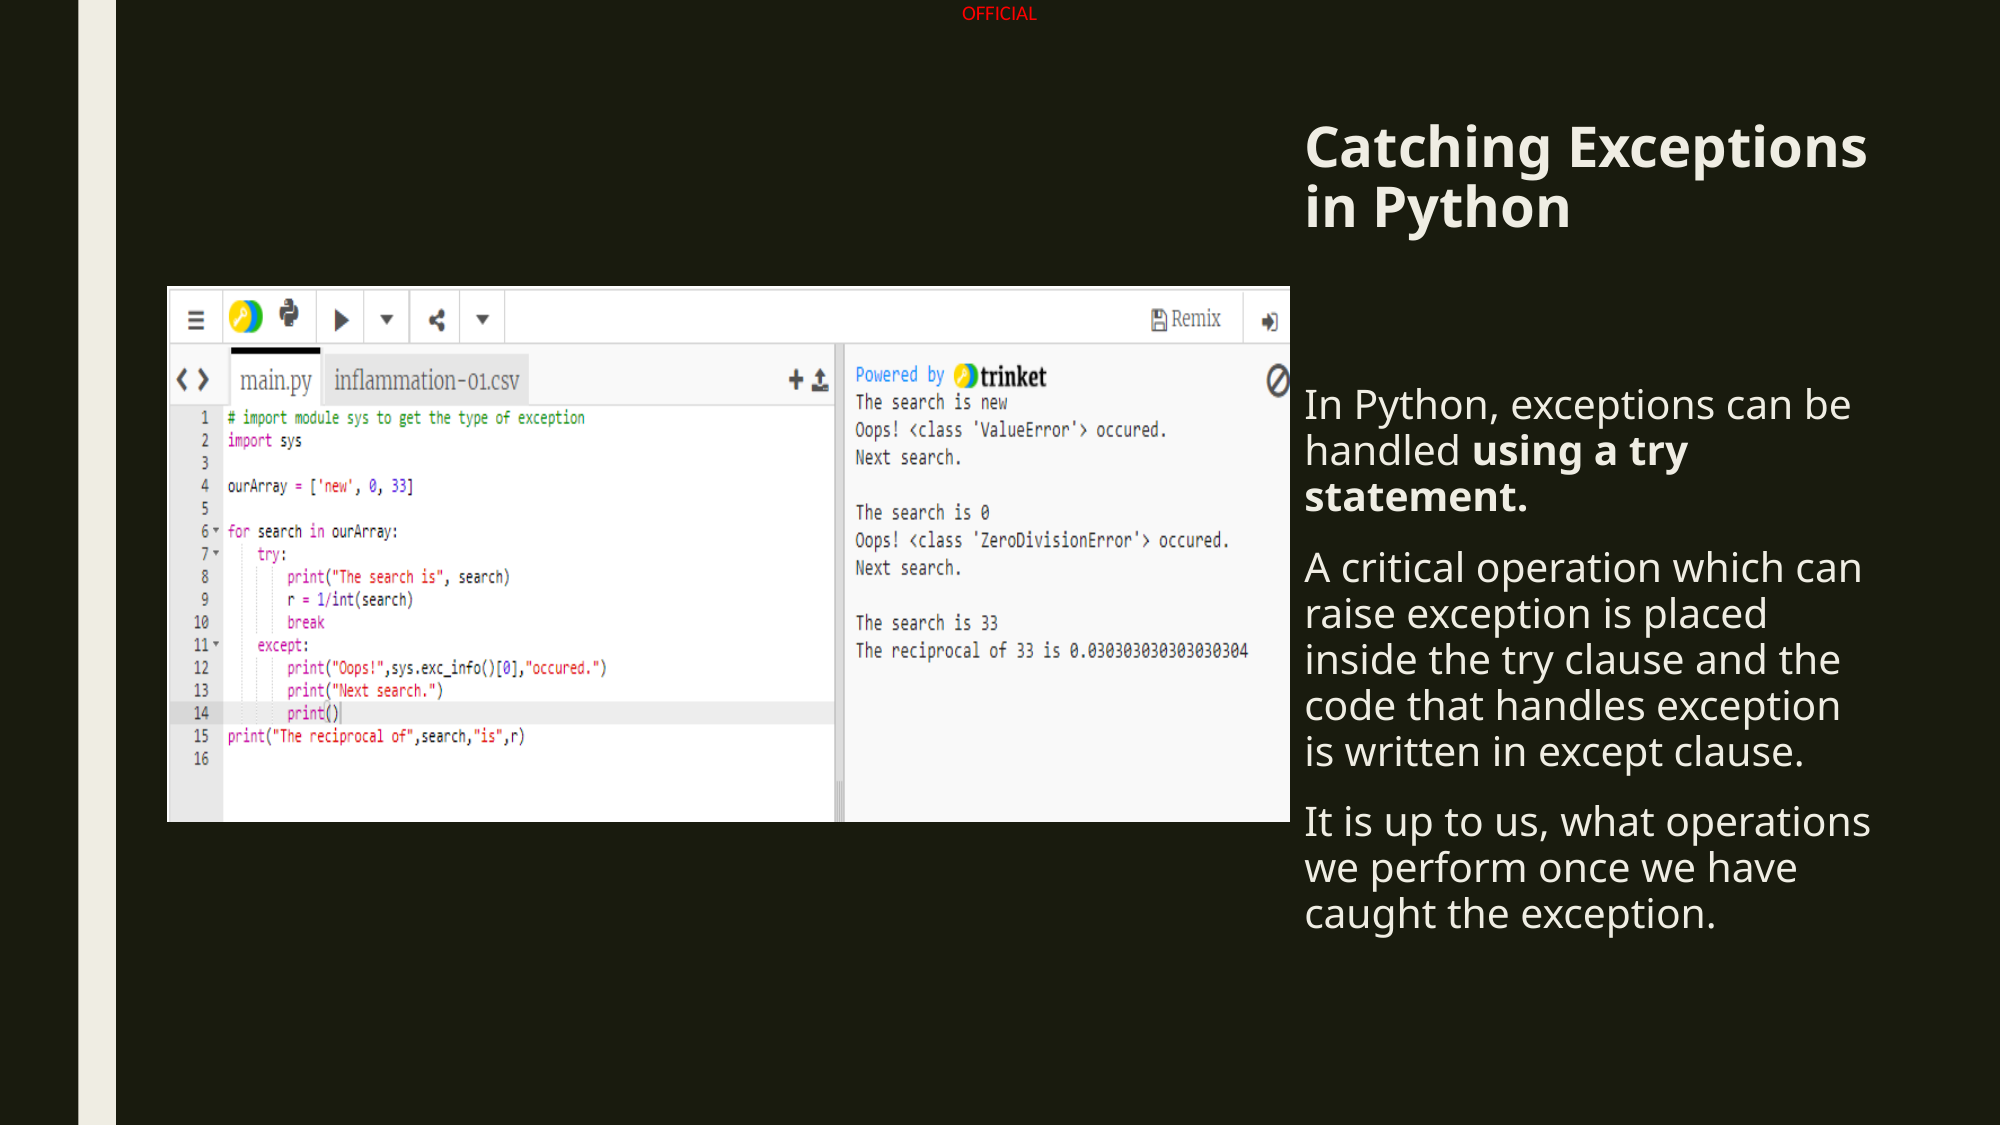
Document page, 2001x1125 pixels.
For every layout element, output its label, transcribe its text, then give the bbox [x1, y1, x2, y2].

text_box [76, 0, 119, 1125]
title Catching Exceptions in Python [1289, 112, 1890, 357]
list In Python, exceptions can be handled using a try statement. A critical operation which can raise exception is placed inside the try clause and the code that handles exception is written in except clause. It is up to us, what operations we perform once we have caught the exception. [1289, 375, 1890, 963]
picture [167, 286, 1290, 822]
